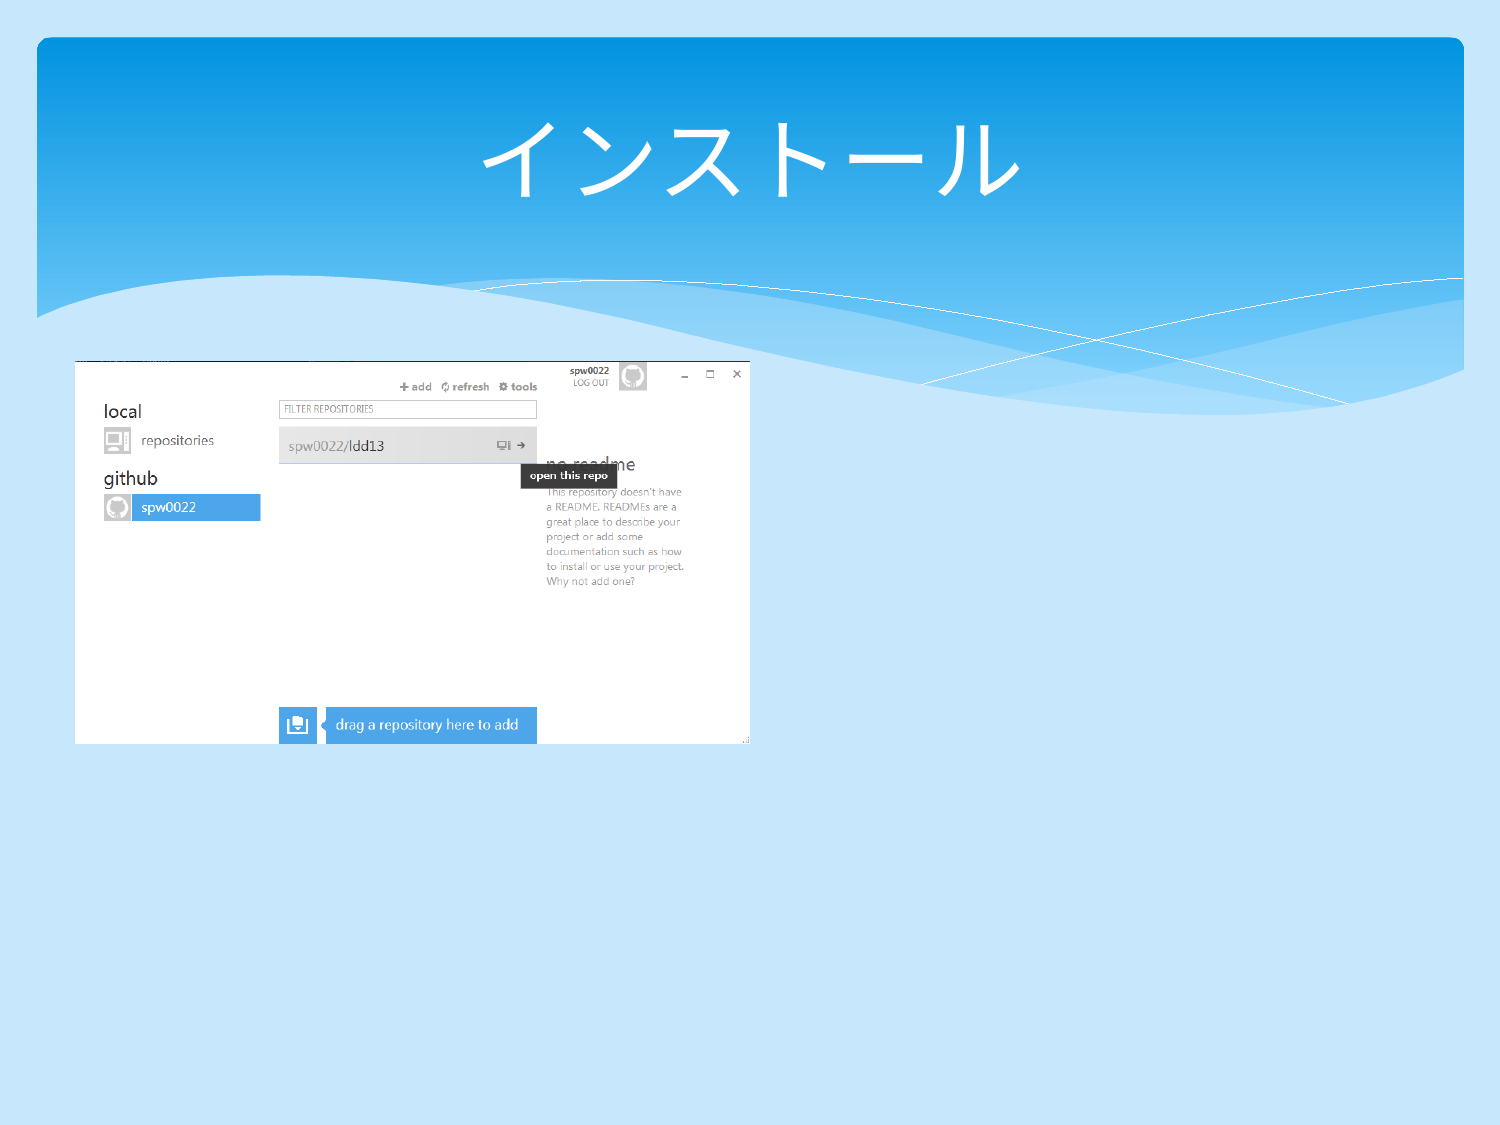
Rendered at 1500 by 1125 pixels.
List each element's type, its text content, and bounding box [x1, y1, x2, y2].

title インストール [75, 55, 1425, 261]
picture [75, 361, 751, 745]
